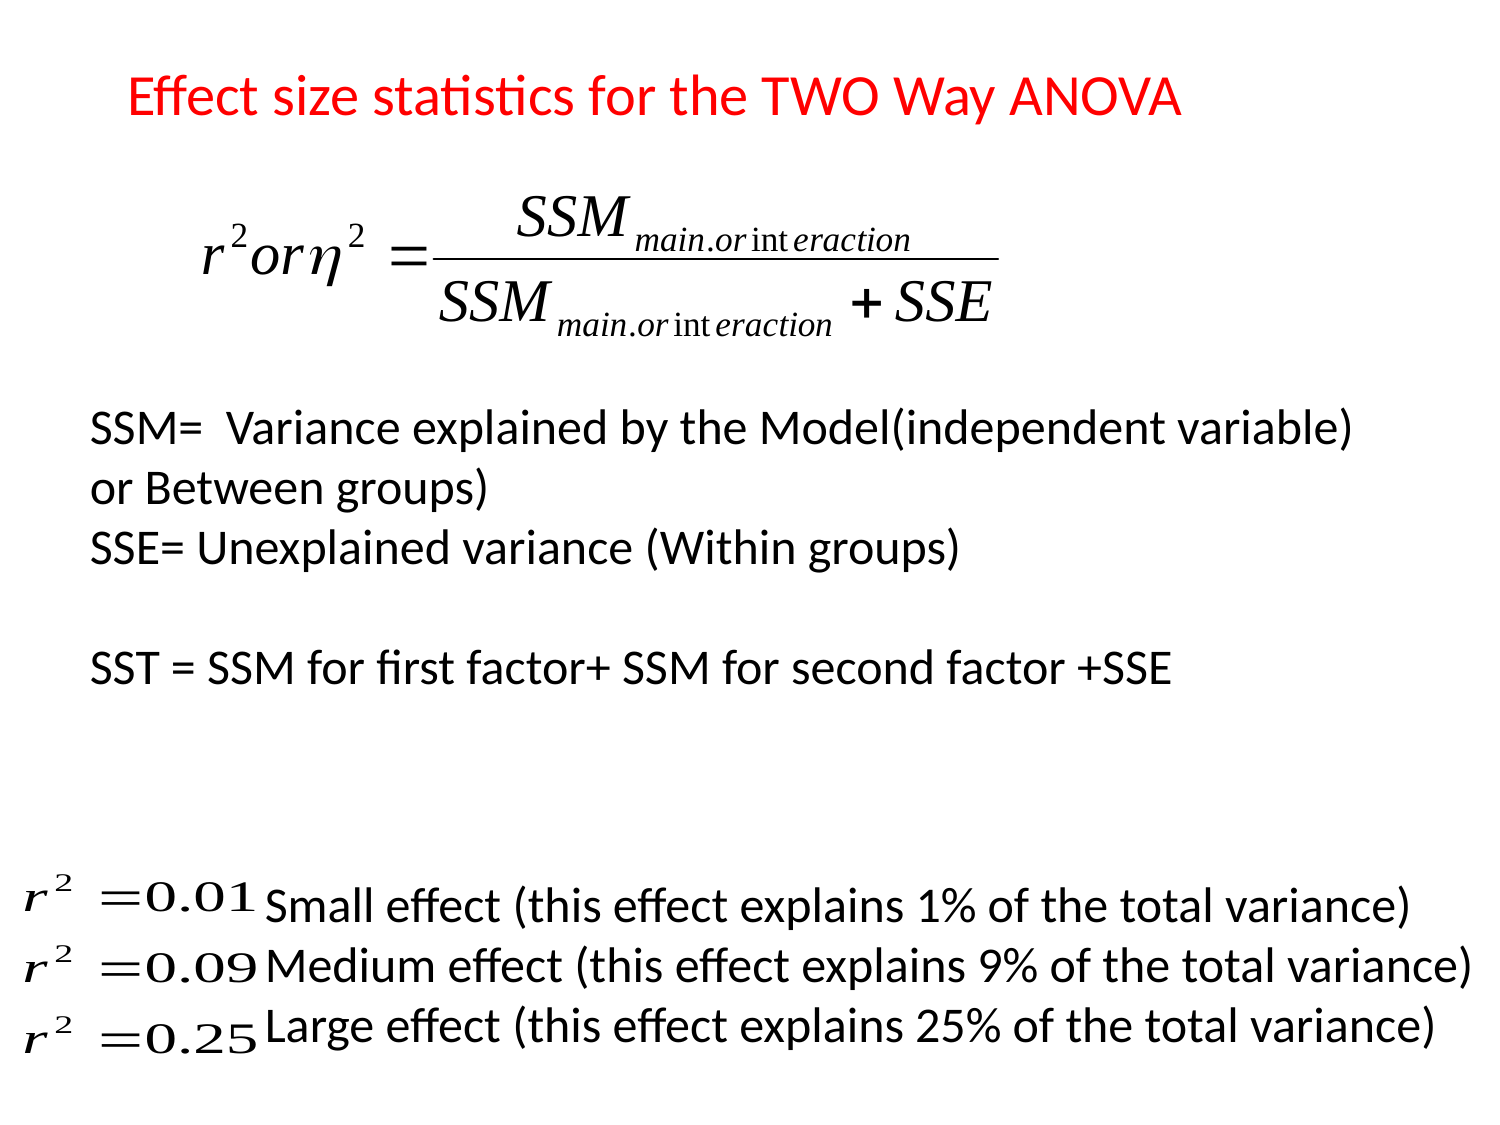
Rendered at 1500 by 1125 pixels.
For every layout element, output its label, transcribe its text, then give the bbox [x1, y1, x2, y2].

text_box SSM= Variance explained by the Model(independent variable) or Between groups) SSE= Unexplained variance (Within groups) SST = SSM for first factor+ SSM for second factor +SSE [74, 387, 1413, 703]
text_box Effect size statistics for the TWO Way ANOVA [112, 50, 1375, 135]
text_box Small effect (this effect explains 1% of the total variance) Medium effect (this effect explains 9% of the total variance) Large effect (this effect explains 25% of the total variance) [270, 865, 1500, 1061]
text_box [191, 178, 1013, 351]
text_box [12, 862, 268, 1063]
